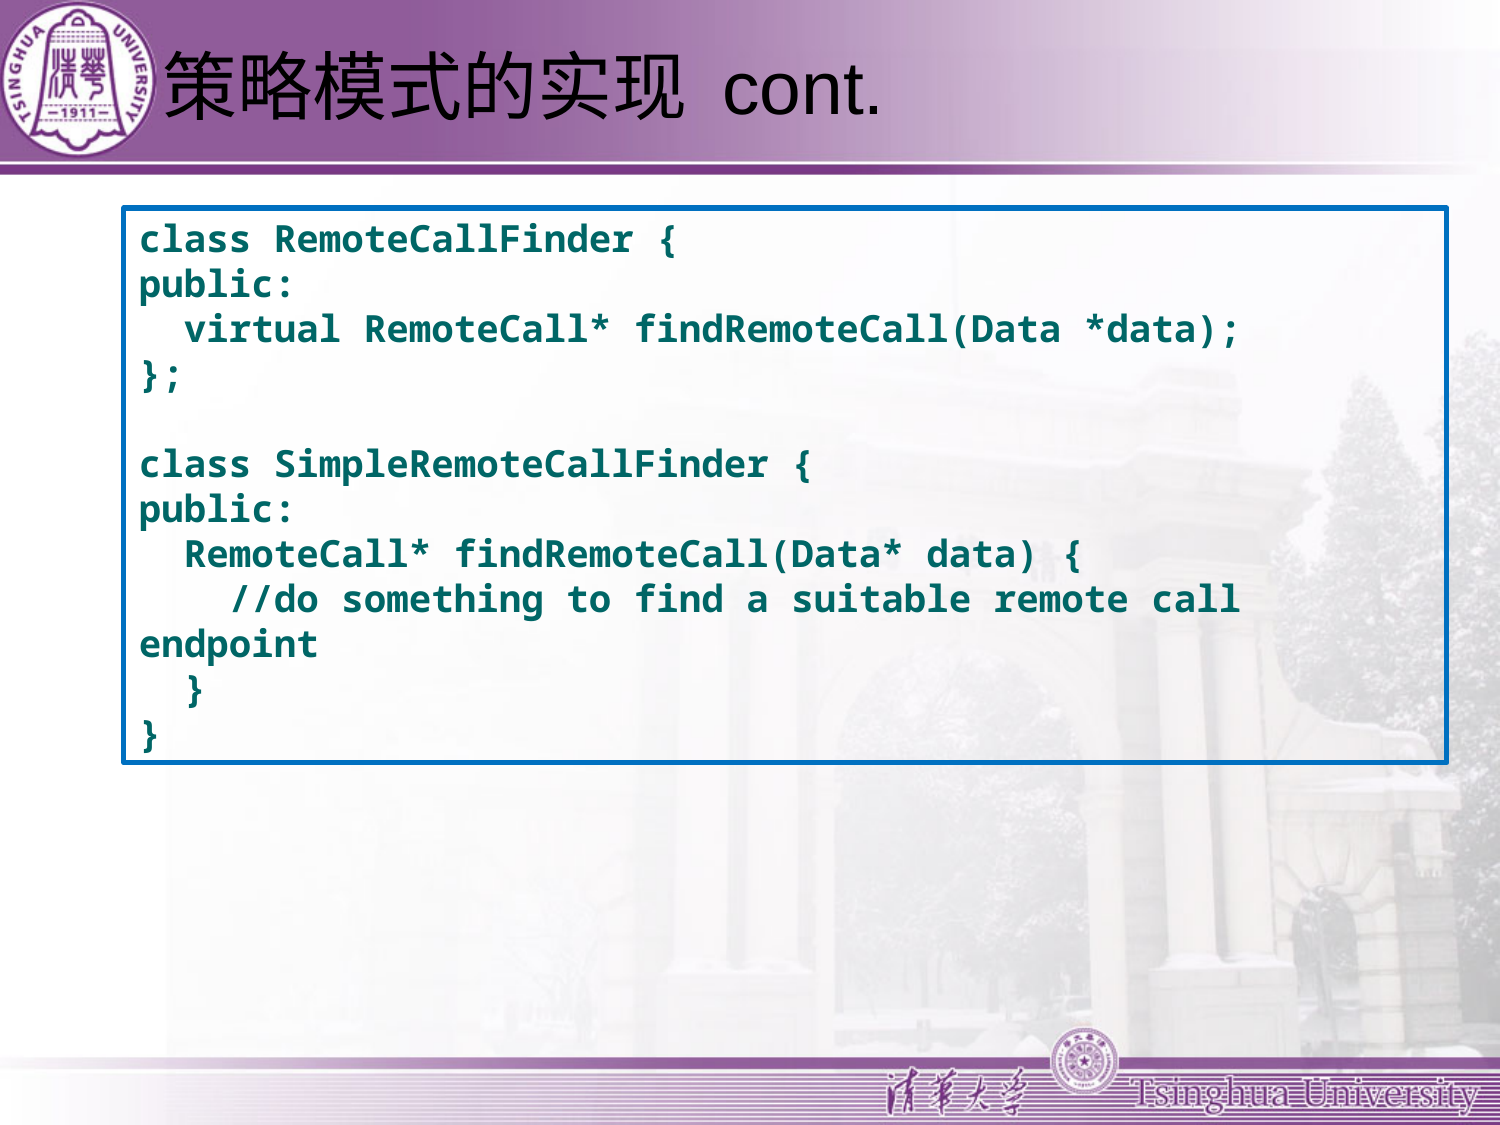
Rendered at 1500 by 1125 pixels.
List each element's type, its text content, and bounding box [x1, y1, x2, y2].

text_box class RemoteCallFinder { public: virtual RemoteCall* findRemoteCall(Data *data); }; class SimpleRemoteCallFinder { public: RemoteCall* findRemoteCall(Data* data) { //do something to find a suitable remote call endpoint } } [123, 208, 1447, 763]
title 策略模式的实现 cont. [147, 19, 1500, 149]
picture [0, 0, 1500, 1125]
